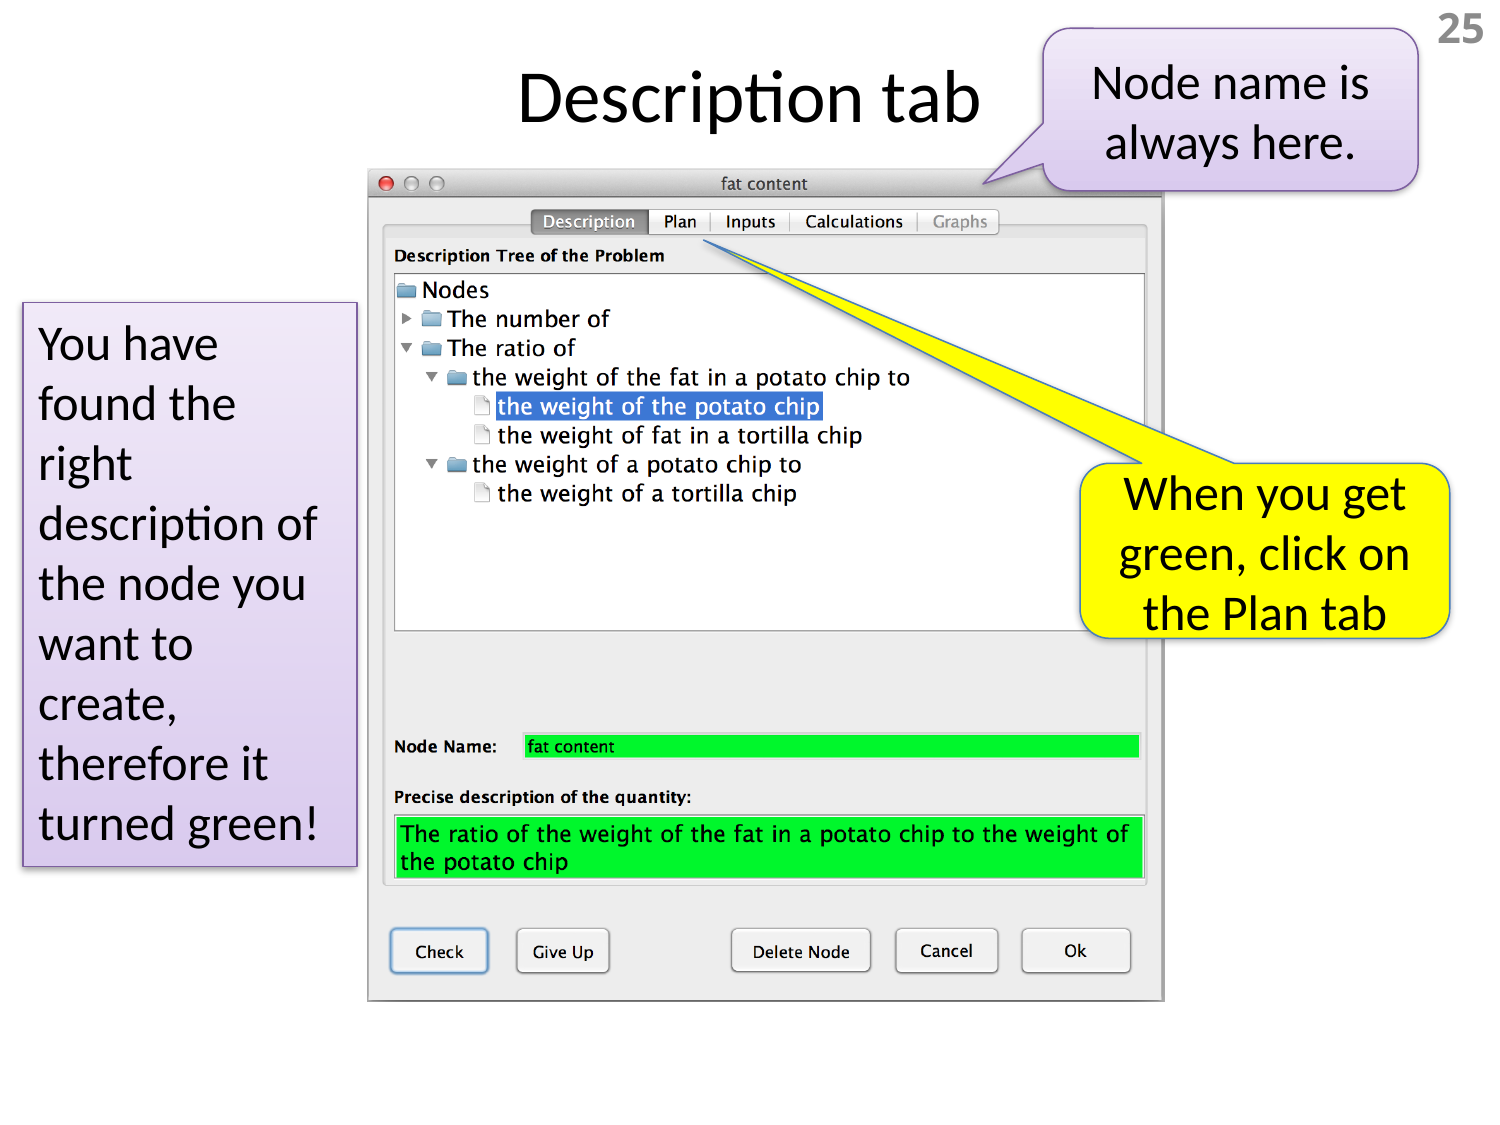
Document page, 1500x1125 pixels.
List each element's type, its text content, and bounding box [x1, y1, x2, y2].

slide_number 25 [1149, 0, 1500, 60]
text_box Node name is always here. [999, 27, 1419, 192]
list You have found the right description of the node you want to create, therefore it turned green! [22, 302, 358, 867]
text_box Description tab [74, 45, 1040, 141]
picture [367, 168, 1165, 1002]
text_box Description tab [1420, 45, 1425, 141]
text_box When you get green, click on the Plan tab [1169, 435, 1451, 640]
